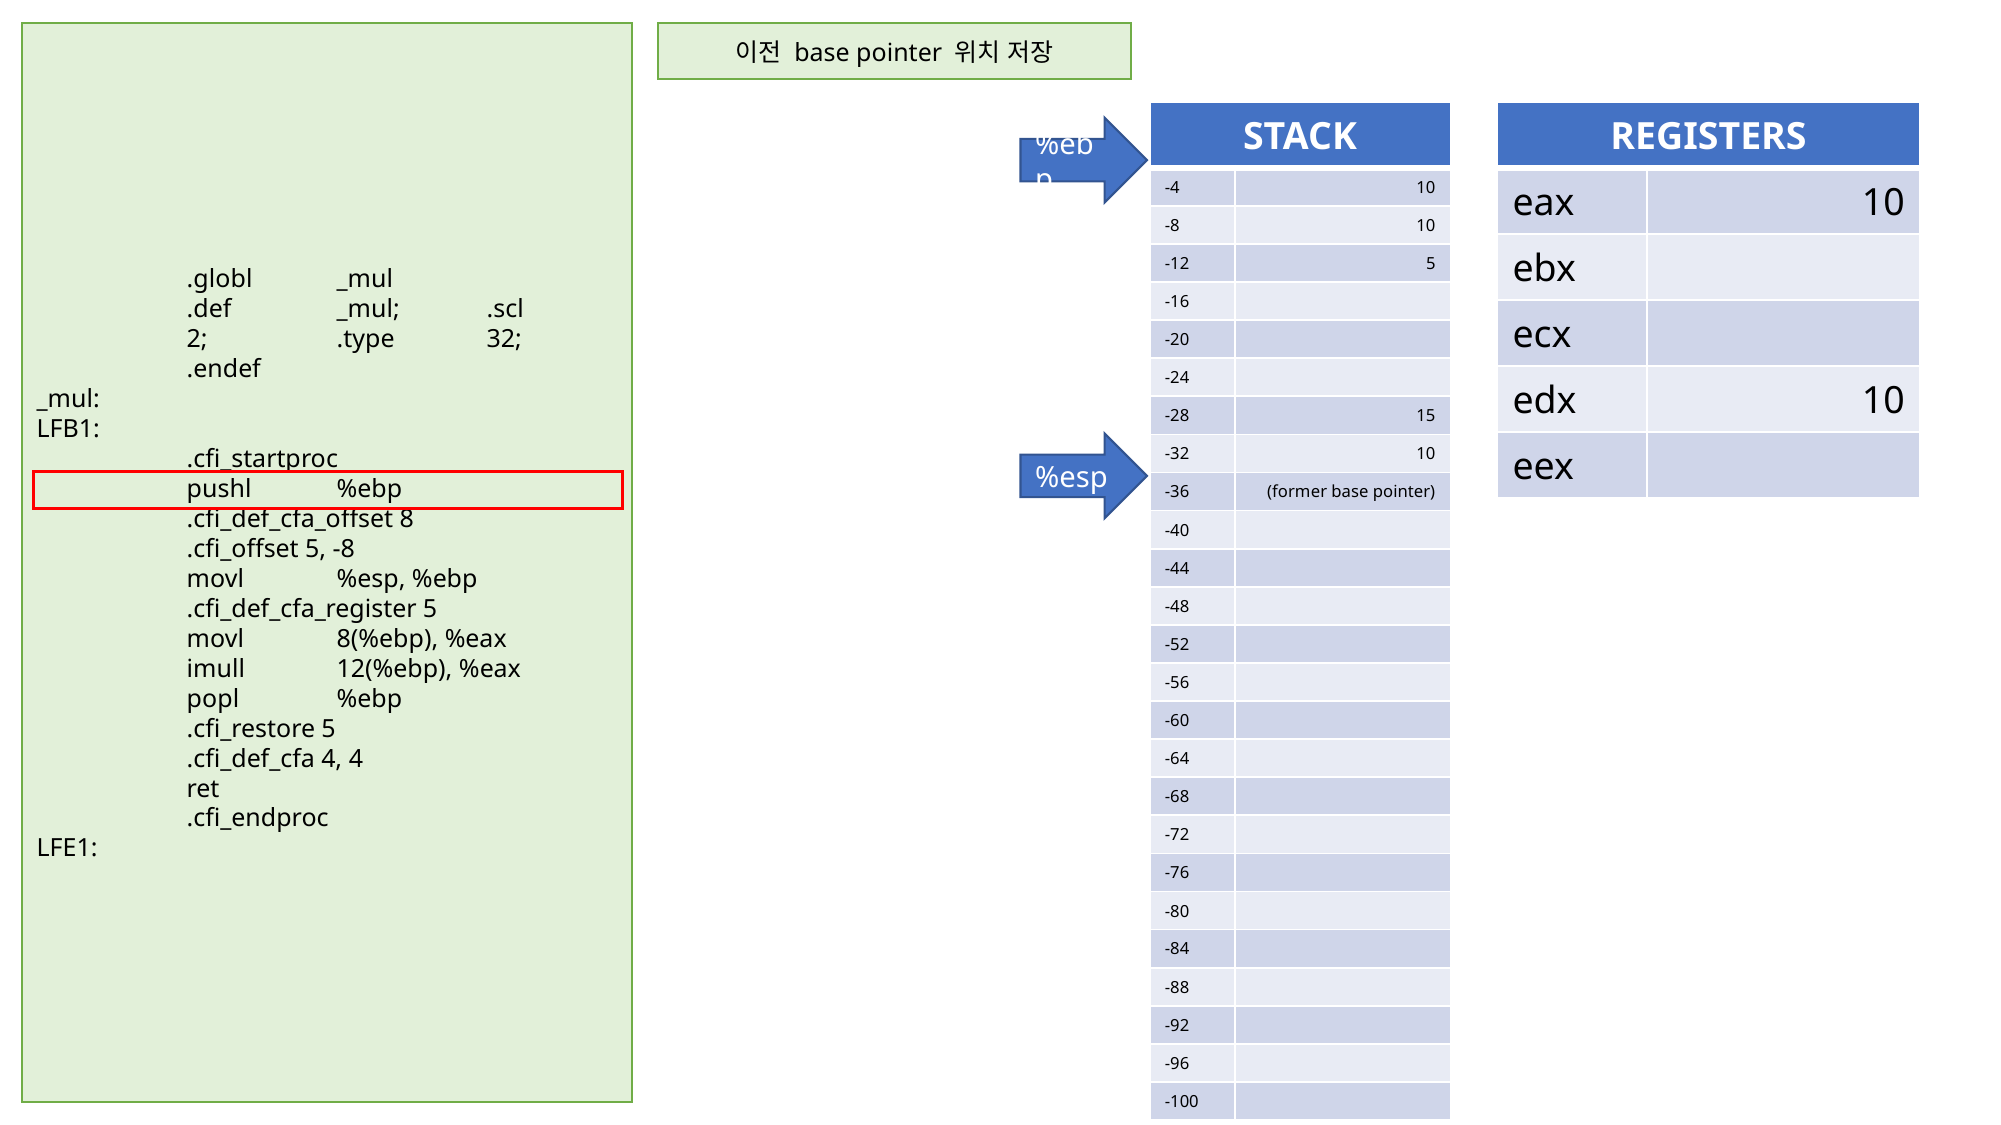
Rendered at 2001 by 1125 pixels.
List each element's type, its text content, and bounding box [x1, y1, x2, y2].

table_cell -92 [1151, 1007, 1234, 1043]
table_cell -96 [1151, 1045, 1234, 1081]
table_cell [1236, 626, 1450, 662]
table_cell [1648, 301, 1919, 365]
table_cell [1236, 854, 1450, 891]
table_cell -72 [1151, 816, 1234, 853]
table_cell 10 [1236, 207, 1450, 243]
table_cell [1236, 969, 1450, 1005]
table_cell -12 [1151, 245, 1234, 281]
table_cell eex [1498, 433, 1646, 497]
table_cell (former base pointer) [1236, 473, 1450, 510]
table_cell -76 [1151, 854, 1234, 891]
table_cell ebx [1498, 235, 1646, 299]
table_cell [1236, 740, 1450, 776]
table_cell -36 [1151, 473, 1234, 510]
table_cell 10 [1236, 435, 1450, 472]
table_cell 10 [1648, 171, 1919, 233]
table_cell -100 [1151, 1083, 1234, 1119]
table_cell 10 [1648, 367, 1919, 431]
table_cell -16 [1151, 283, 1234, 319]
text_box %ebp [1019, 115, 1149, 206]
table_cell edx [1498, 367, 1646, 431]
text_box 이전 base pointer 위치 저장 [657, 22, 1132, 80]
table_cell -80 [1151, 892, 1234, 929]
table_cell [1236, 664, 1450, 700]
table_cell -60 [1151, 702, 1234, 738]
table_cell -40 [1151, 511, 1234, 548]
table_cell [1236, 816, 1450, 853]
table_cell [1236, 511, 1450, 548]
table_cell -64 [1151, 740, 1234, 776]
table_cell [1648, 235, 1919, 299]
table_cell [1236, 1083, 1450, 1119]
table_cell -68 [1151, 778, 1234, 814]
table_cell ecx [1498, 301, 1646, 365]
table_cell 5 [1236, 245, 1450, 281]
table_cell -52 [1151, 626, 1234, 662]
table_cell [1236, 1007, 1450, 1043]
table_cell -88 [1151, 969, 1234, 1005]
table_cell [1236, 550, 1450, 586]
table_cell -28 [1151, 397, 1234, 434]
table_cell [1236, 588, 1450, 624]
table_cell [1236, 778, 1450, 814]
table_cell -4 [1151, 171, 1234, 205]
table_cell [1236, 1045, 1450, 1081]
table_cell [1236, 702, 1450, 738]
table_cell -44 [1151, 550, 1234, 586]
table_cell -84 [1151, 930, 1234, 967]
table_cell -56 [1151, 664, 1234, 700]
text_box %esp [1019, 430, 1149, 521]
table_cell -48 [1151, 588, 1234, 624]
table_cell eax [1498, 171, 1646, 233]
text_box [33, 471, 624, 509]
table_cell [1236, 892, 1450, 929]
text_box .globl _mul .def _mul; .scl 2; .type 32; .endef _mul: LFB1: .cfi_startproc pushl %ebp .cfi_def_cfa_offset 8 .cfi_offset 5, -8 movl %esp, %ebp .cfi_def_cfa_register 5 movl 8(%ebp), %eax imull 12(%ebp), %eax popl %ebp .cfi_restore 5 .cfi_def_cfa 4, 4 ret .cfi_endproc LFE1: [21, 22, 633, 1103]
table_cell -20 [1151, 321, 1234, 357]
table_cell -8 [1151, 207, 1234, 243]
table_cell -24 [1151, 359, 1234, 395]
table_cell [1236, 321, 1450, 357]
table_cell [1236, 283, 1450, 319]
table_cell [1236, 930, 1450, 967]
table_cell [1648, 433, 1919, 497]
table_cell 10 [1236, 171, 1450, 205]
table_cell -32 [1151, 435, 1234, 472]
table_cell [1236, 359, 1450, 395]
table_header STACK [1151, 103, 1450, 165]
table_cell 15 [1236, 397, 1450, 434]
table_header REGISTERS [1498, 103, 1919, 165]
